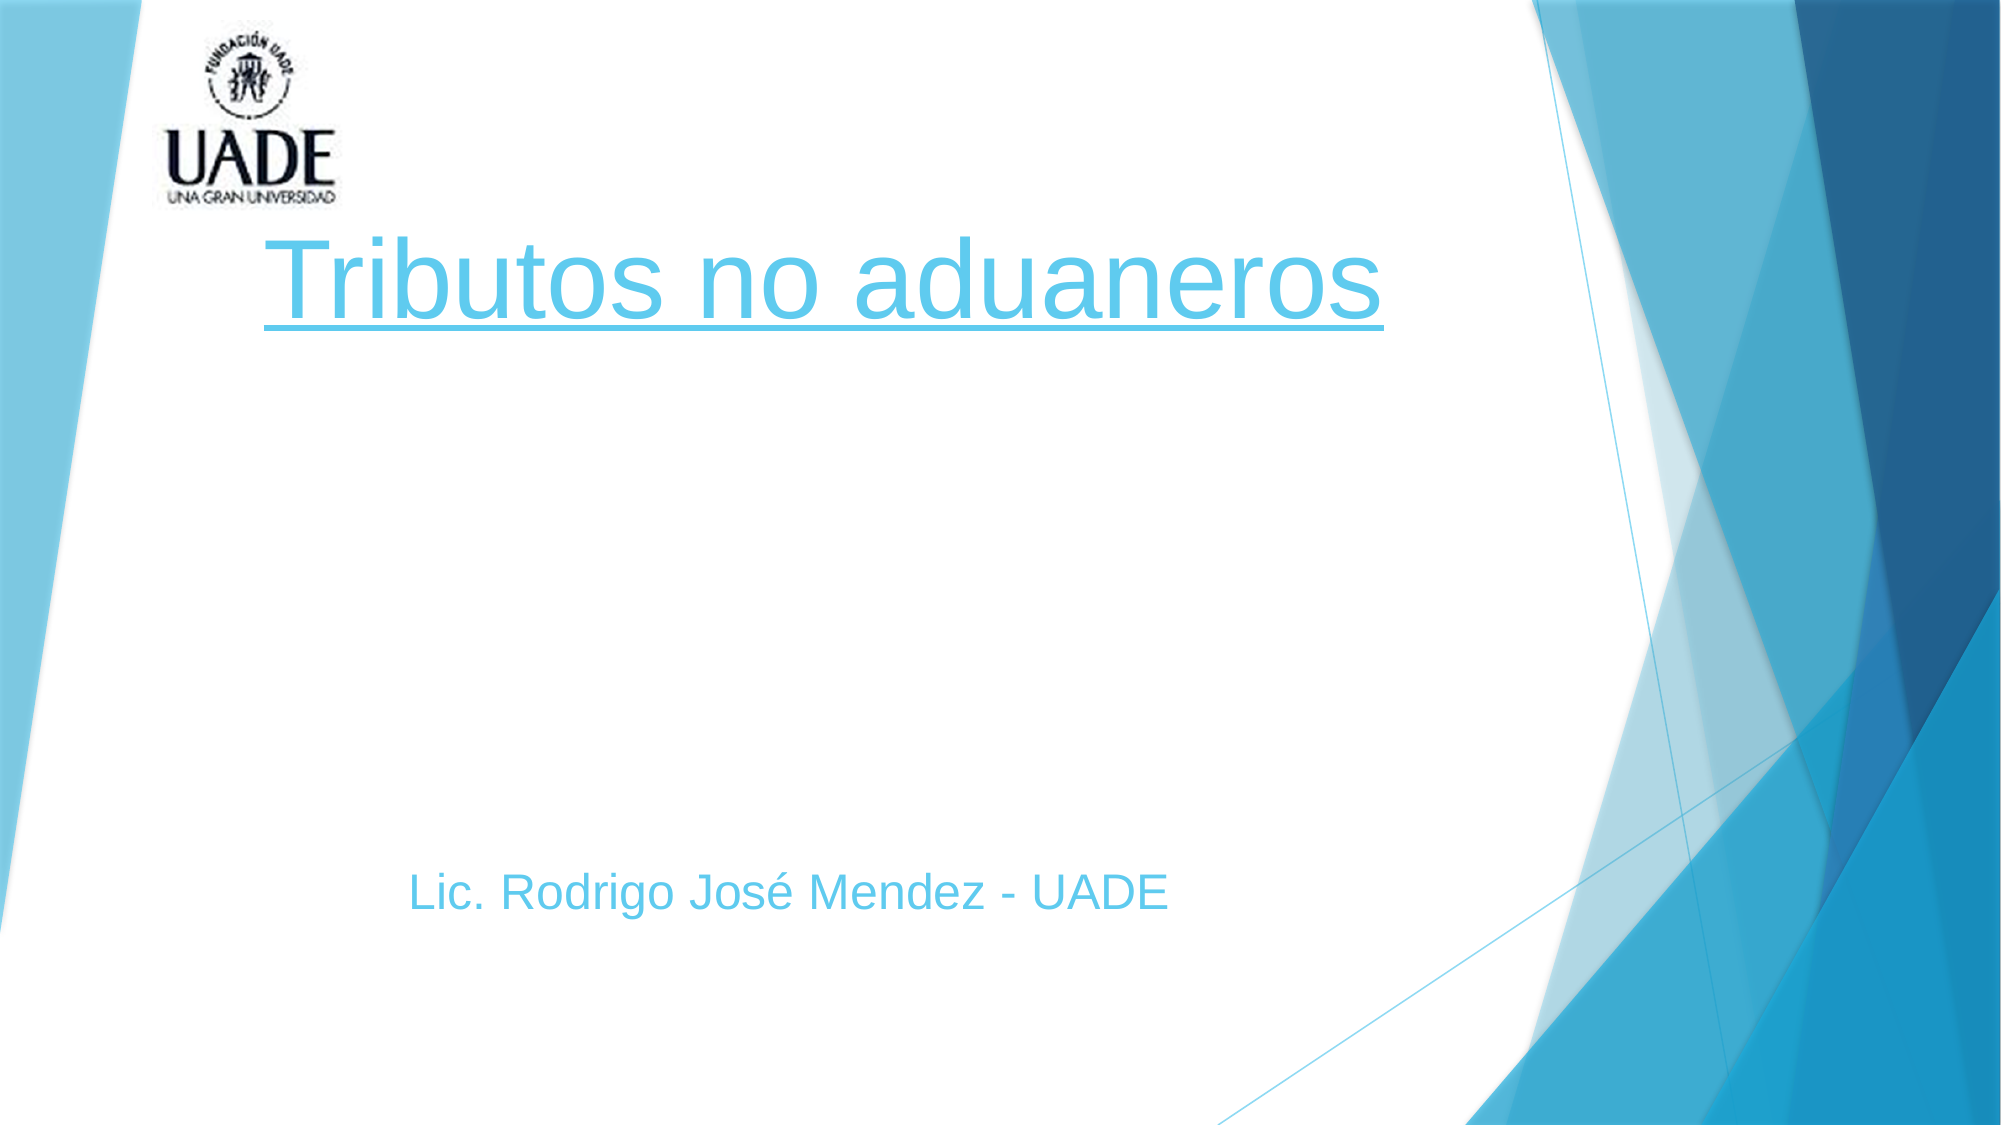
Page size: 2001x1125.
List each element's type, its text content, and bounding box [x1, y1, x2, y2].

picture [151, 20, 347, 215]
title Tributos no aduaneros [186, 78, 1461, 349]
subtitle Lic. Rodrigo José Mendez - UADE [152, 852, 1427, 1033]
